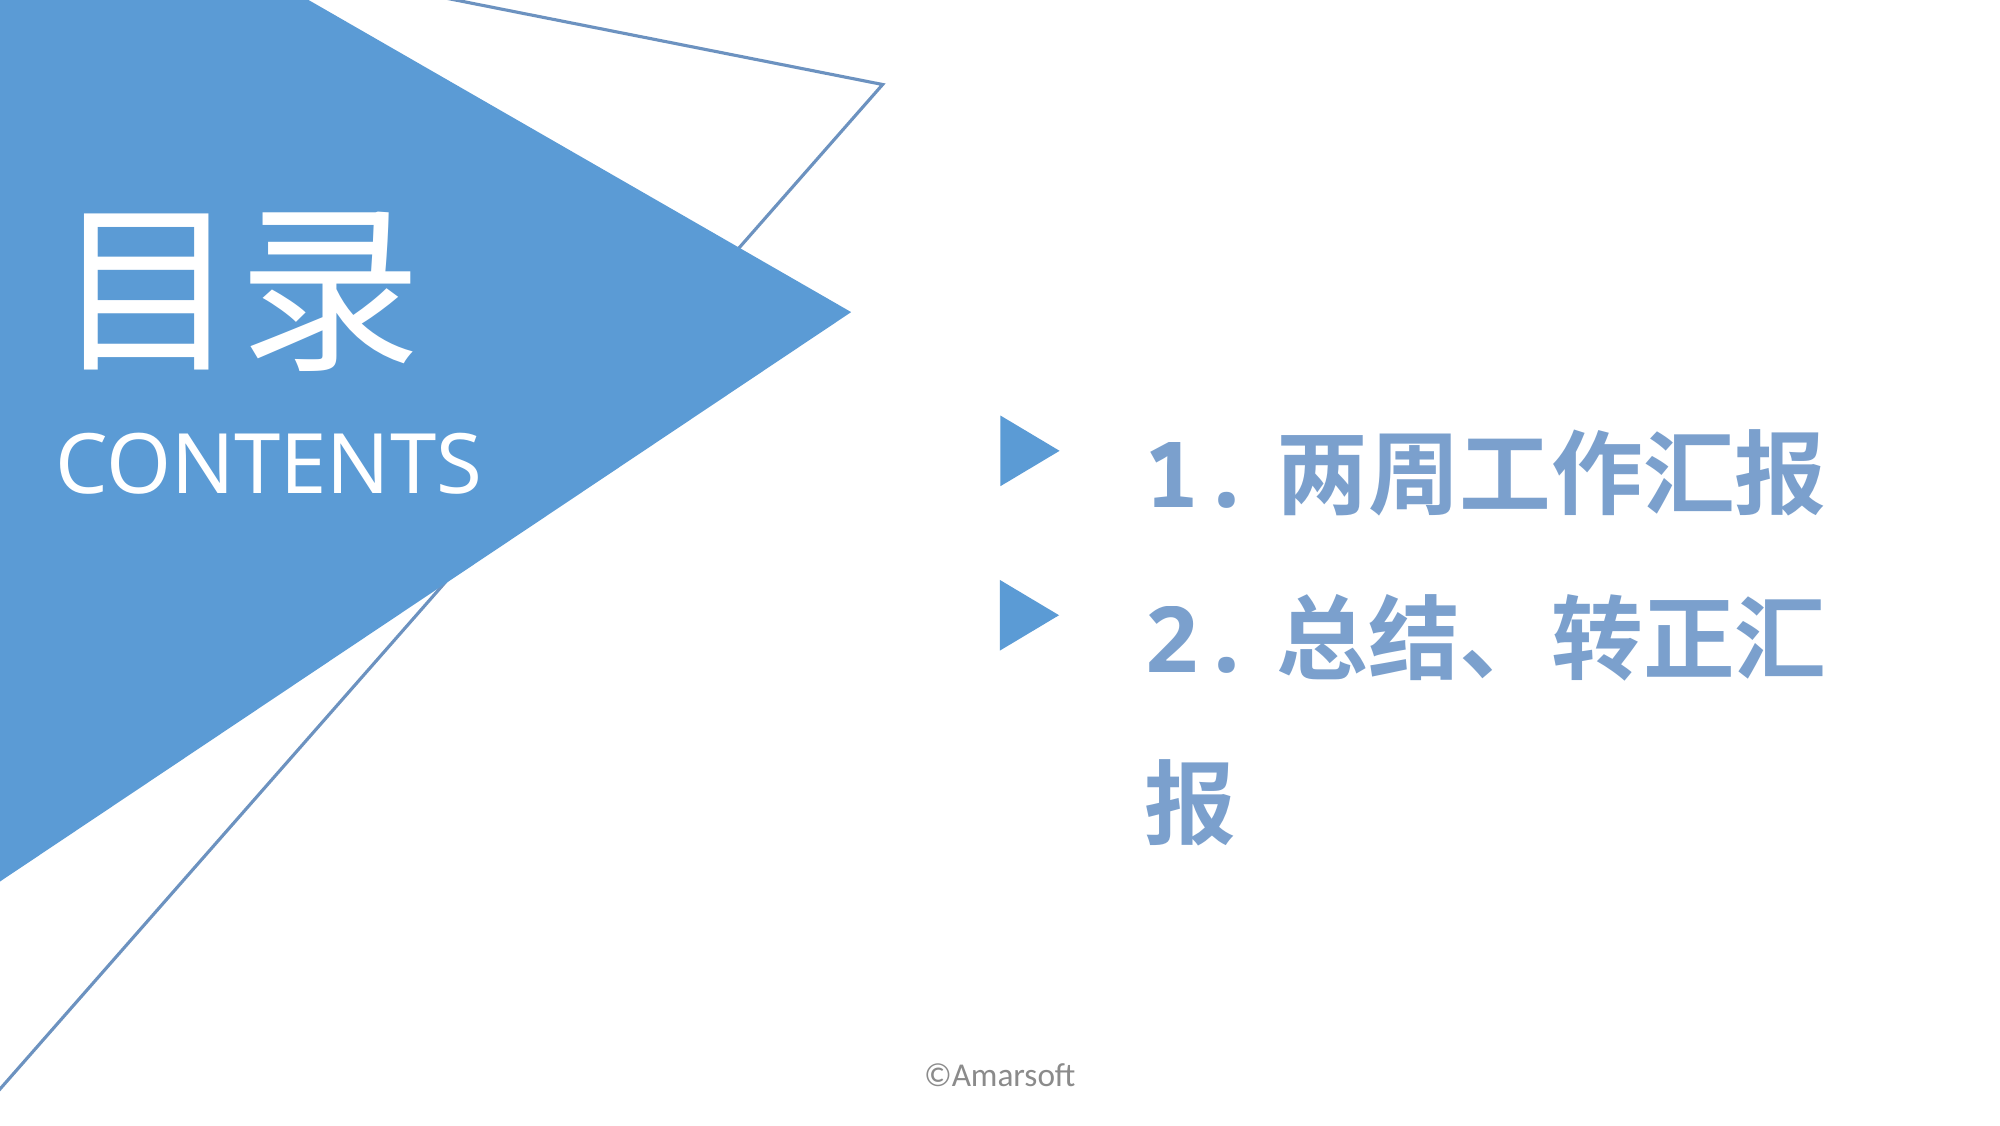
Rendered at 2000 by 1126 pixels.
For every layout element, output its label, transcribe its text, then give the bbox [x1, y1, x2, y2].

text_box [1000, 415, 1060, 487]
text_box 1.两周工作汇报 2.总结、转正汇报 [1129, 353, 1922, 864]
footer ©Amarsoft [683, 1042, 1317, 1103]
text_box [999, 579, 1060, 651]
